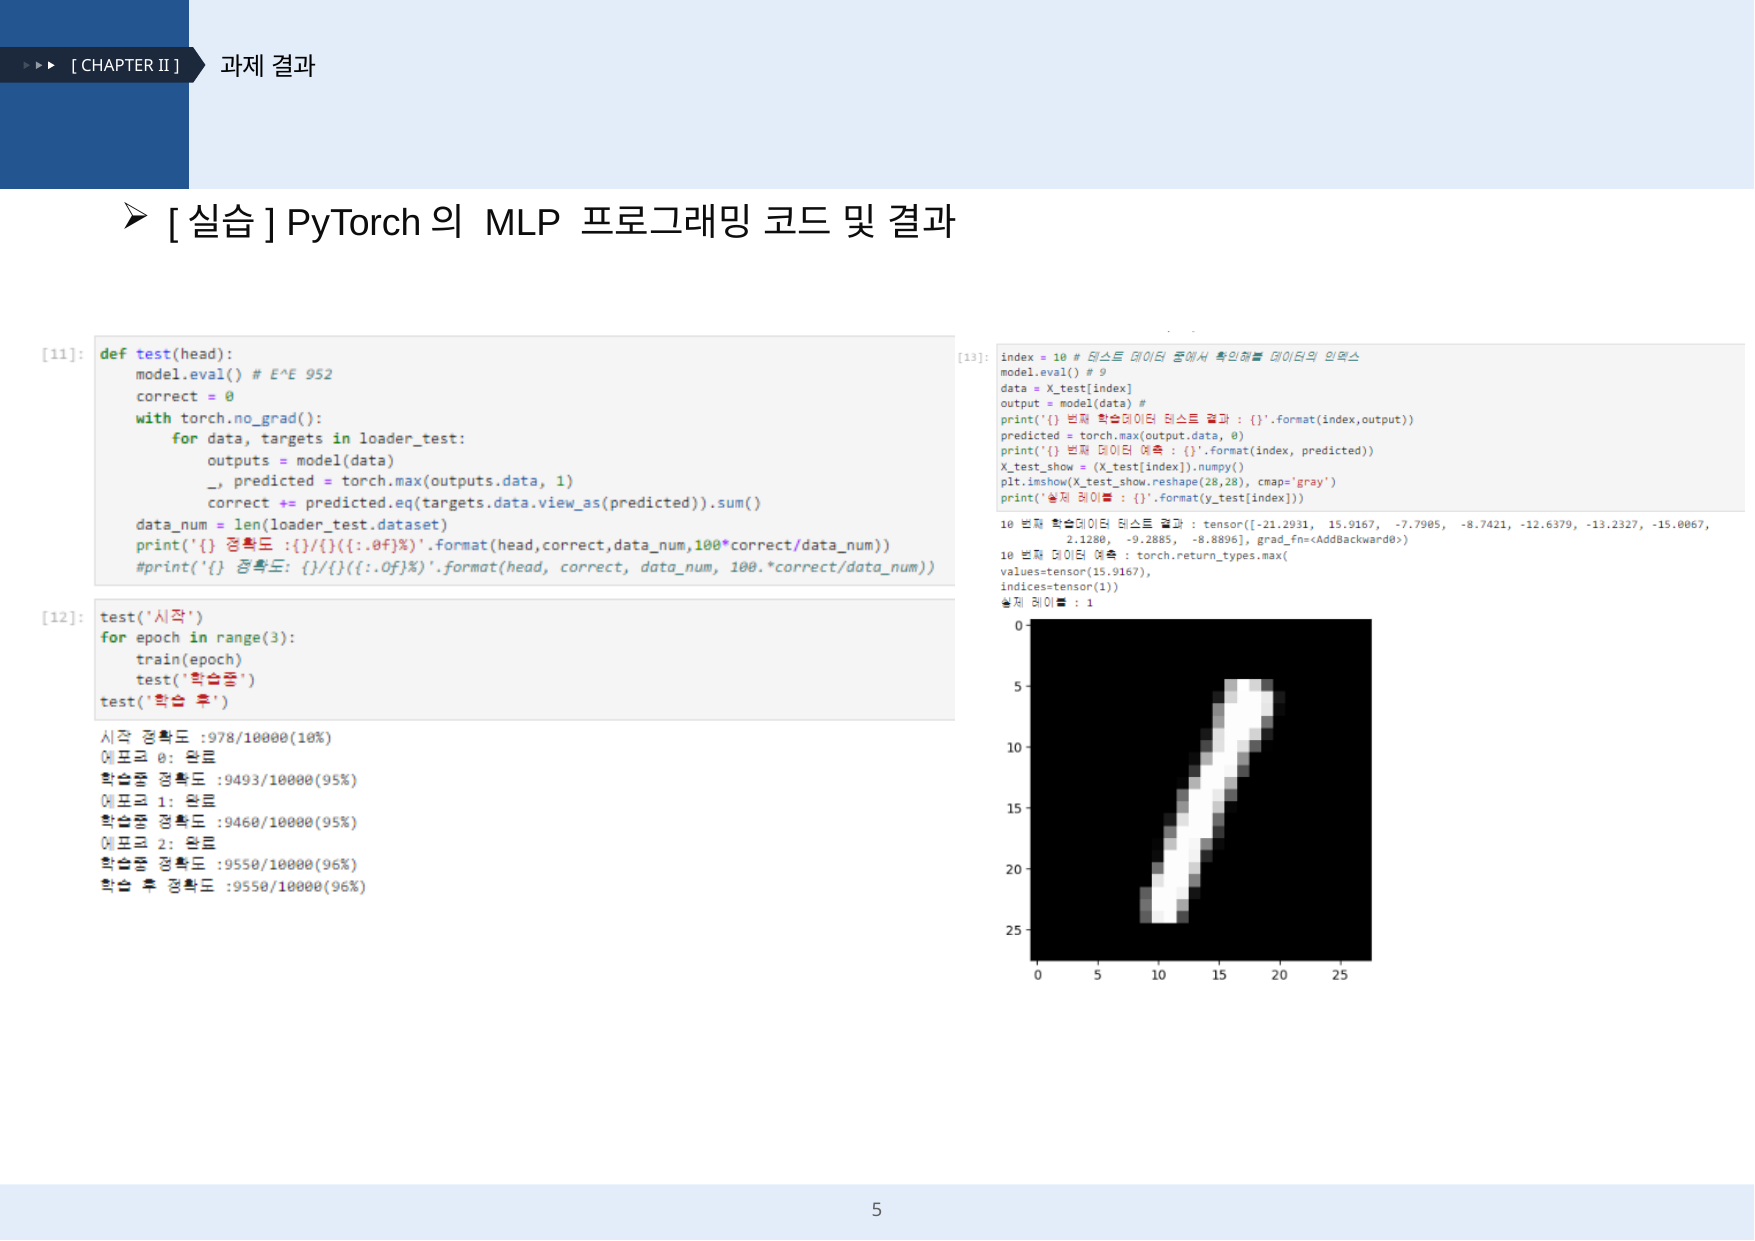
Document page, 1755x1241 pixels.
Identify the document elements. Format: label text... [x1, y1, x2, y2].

text_box [실습] PyTorch의 MLP 프로그래밍 코드 및 결과 [119, 187, 1428, 245]
picture [35, 331, 1745, 1003]
